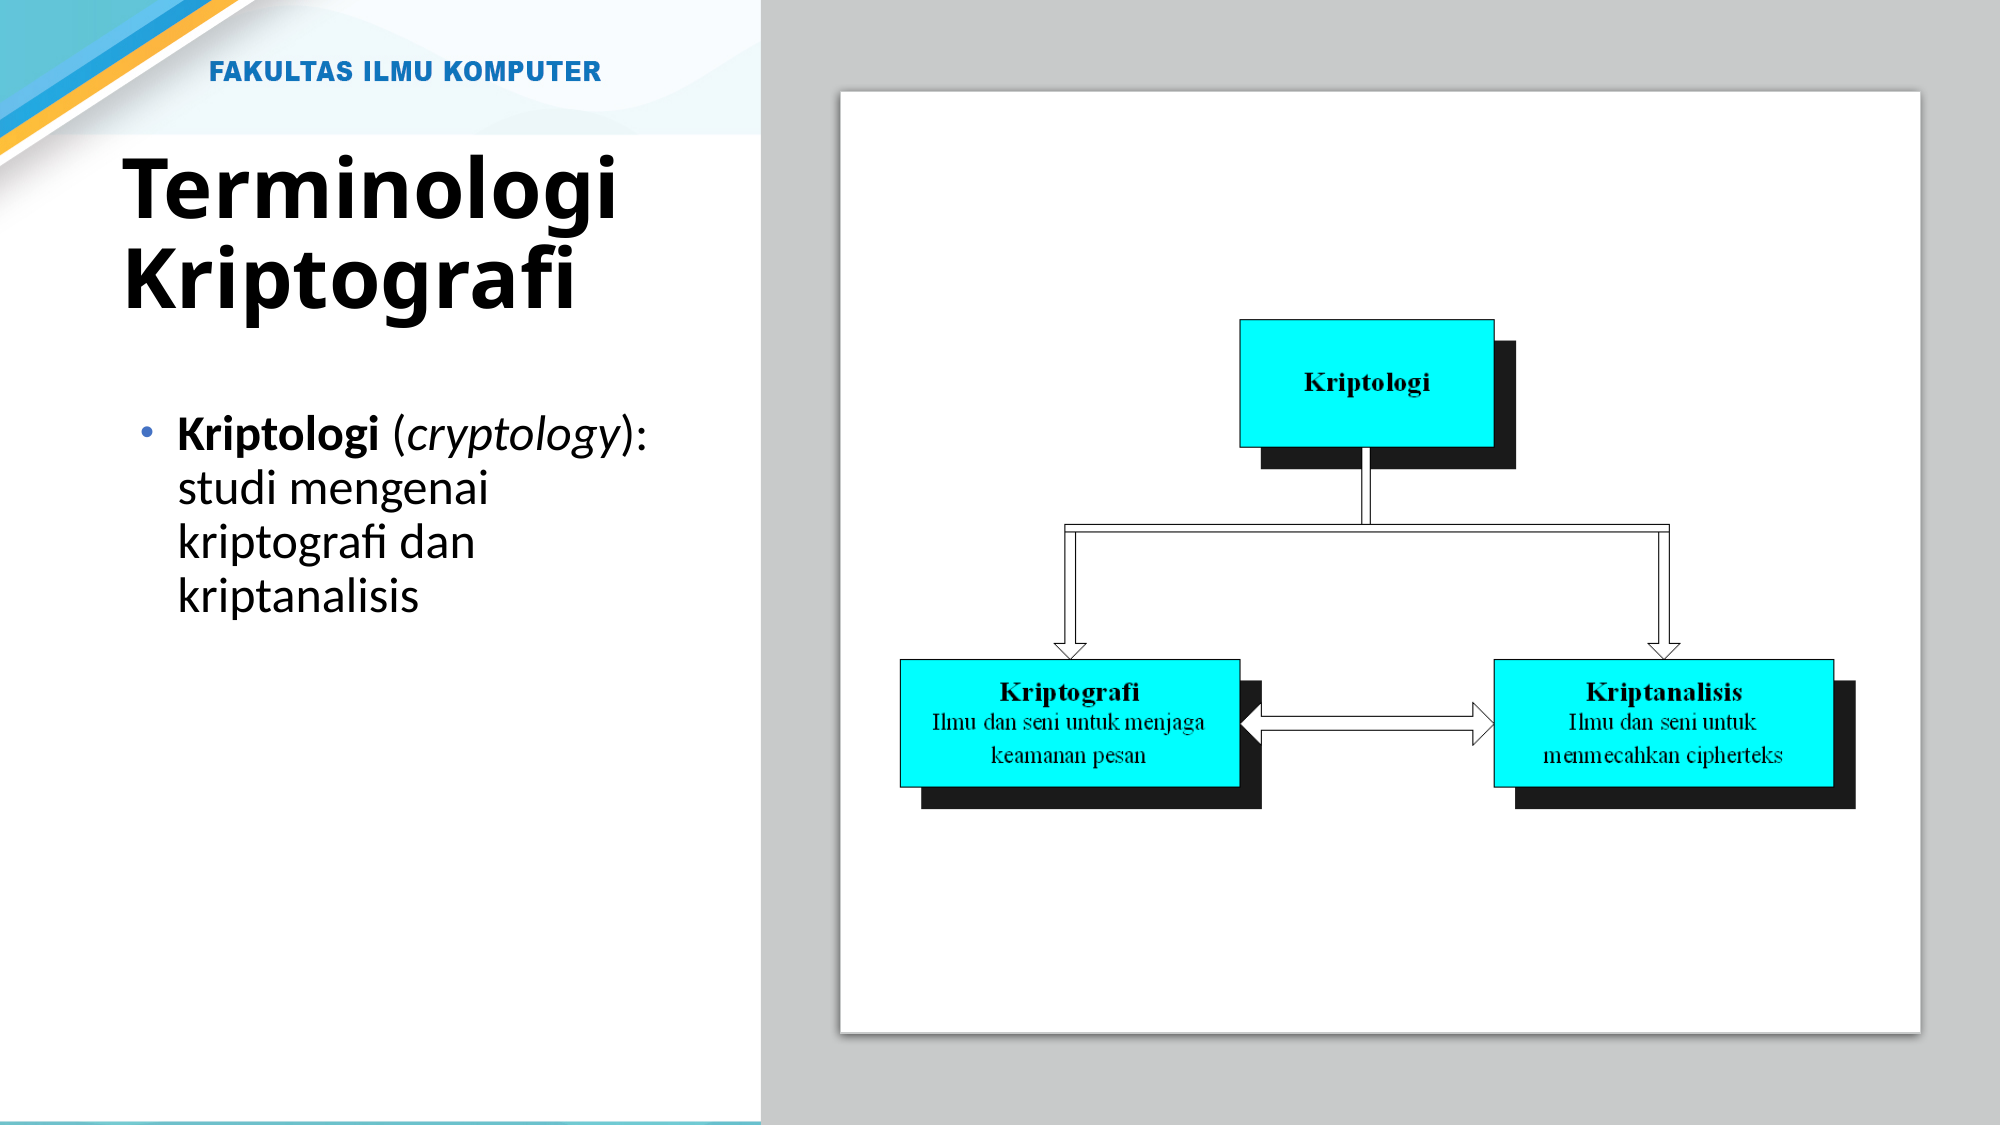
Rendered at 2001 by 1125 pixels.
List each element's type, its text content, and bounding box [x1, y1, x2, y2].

picture [0, 0, 760, 1125]
picture [886, 302, 1875, 822]
text_box [839, 90, 1922, 1034]
text_box Kriptologi (cryptology): studi mengenai kriptografi dan kriptanalisis [106, 399, 682, 1021]
text_box [760, 0, 2000, 1125]
title Terminologi Kriptografi [106, 103, 682, 370]
